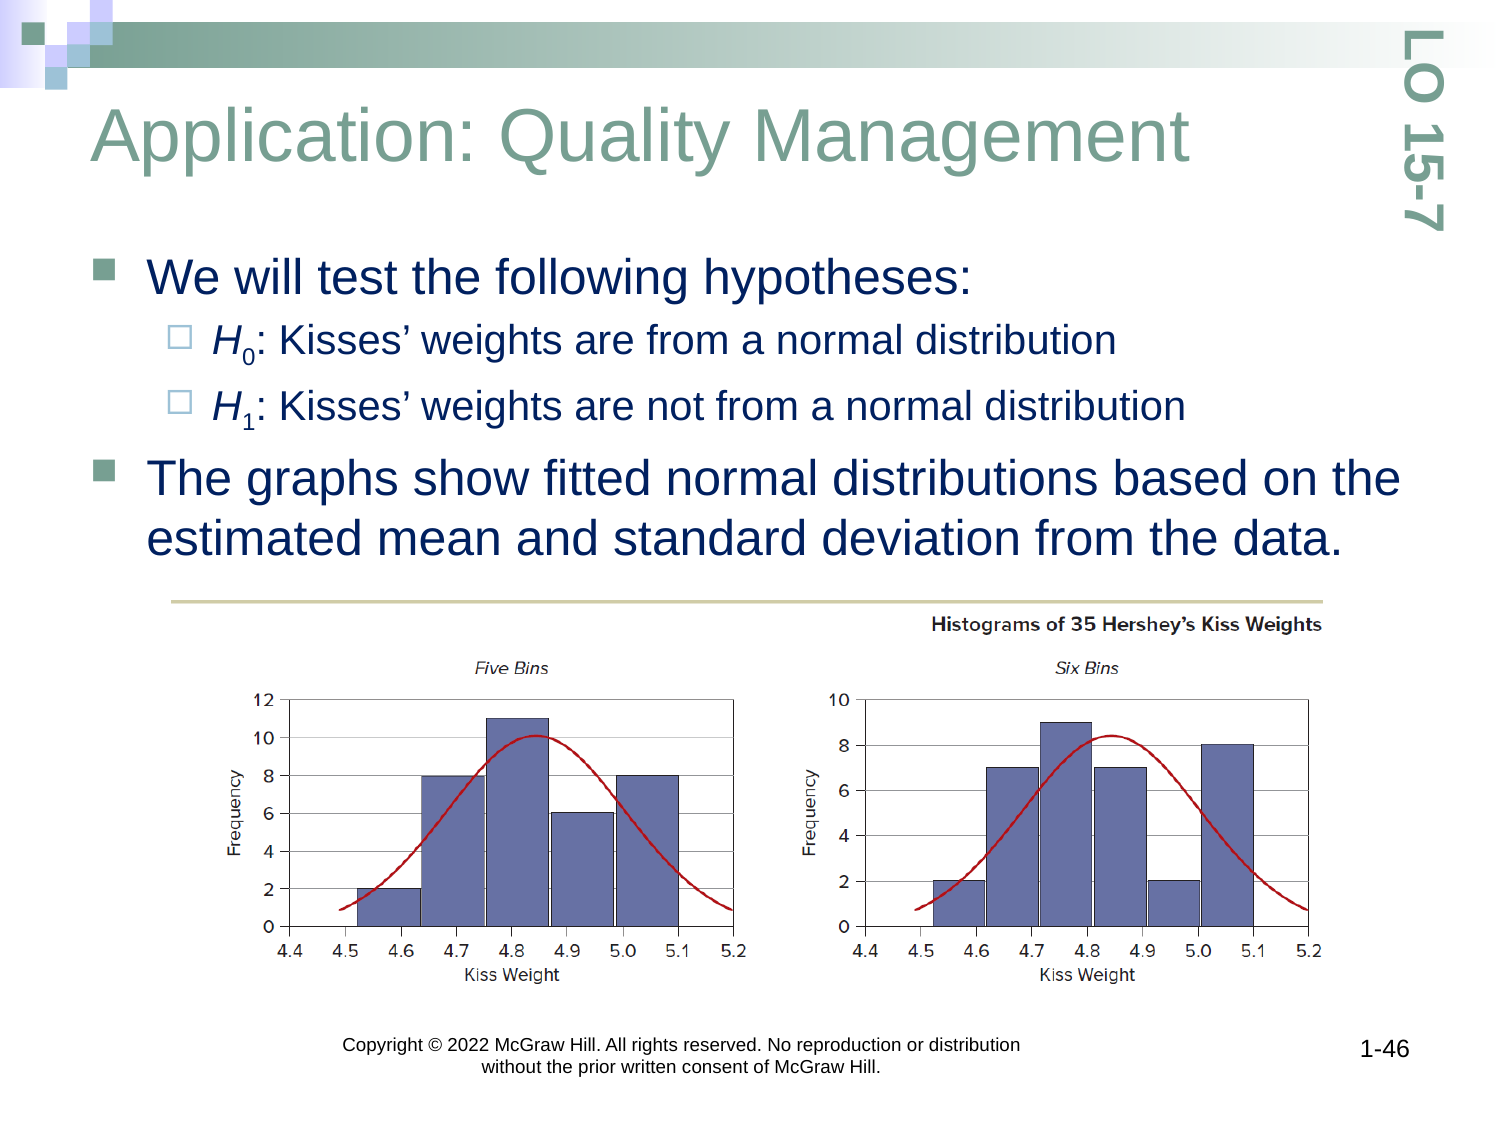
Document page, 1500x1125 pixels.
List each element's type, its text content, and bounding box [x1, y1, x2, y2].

picture [168, 597, 1332, 994]
slide_number 1-46 [1074, 1025, 1425, 1100]
footer Copyright © 2022 McGraw Hill. All rights reserved. No reproduction or distribution without the prior written consent of McGraw Hill. [312, 1025, 1050, 1100]
list LO 15-7 [1381, 12, 1470, 288]
title Application: Quality Management [74, 74, 1381, 188]
list We will test the following hypotheses: H0: Kisses’ weights are from a normal distribution H1: Kisses’ weights are not from a normal distribution The graphs show fitted normal distributions based on the estimated mean and standard deviation from the data. [74, 237, 1426, 963]
